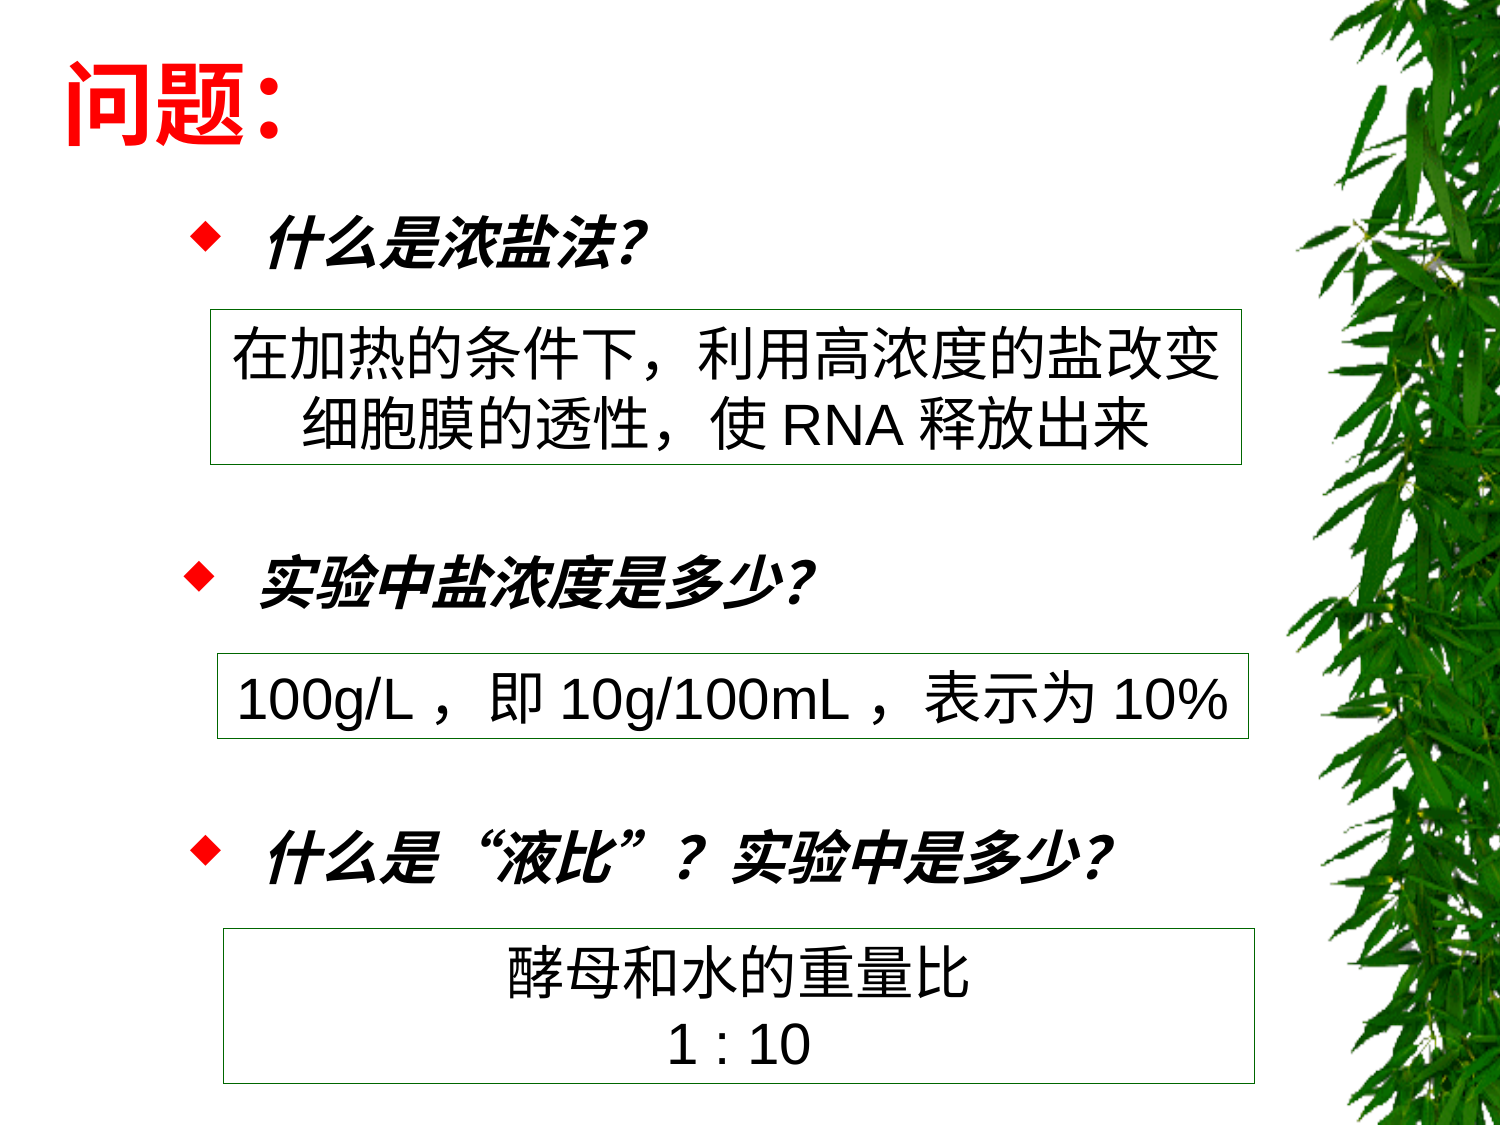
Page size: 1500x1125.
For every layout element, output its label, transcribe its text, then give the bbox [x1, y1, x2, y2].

text_box 在加热的条件下，利用高浓度的盐改变细胞膜的透性，使RNA释放出来 [210, 309, 1242, 465]
text_box 100g/L，即10g/100mL，表示为10% [217, 653, 1249, 739]
text_box 问题： [48, 28, 1430, 164]
picture [1262, 0, 1500, 1125]
text_box 酵母和水的重量比 1 : 10 [223, 928, 1255, 1084]
text_box 什么是浓盐法？ [172, 192, 1294, 284]
text_box 什么是“液比”？实验中是多少？ [172, 806, 1294, 899]
text_box 实验中盐浓度是多少？ [165, 531, 1287, 624]
